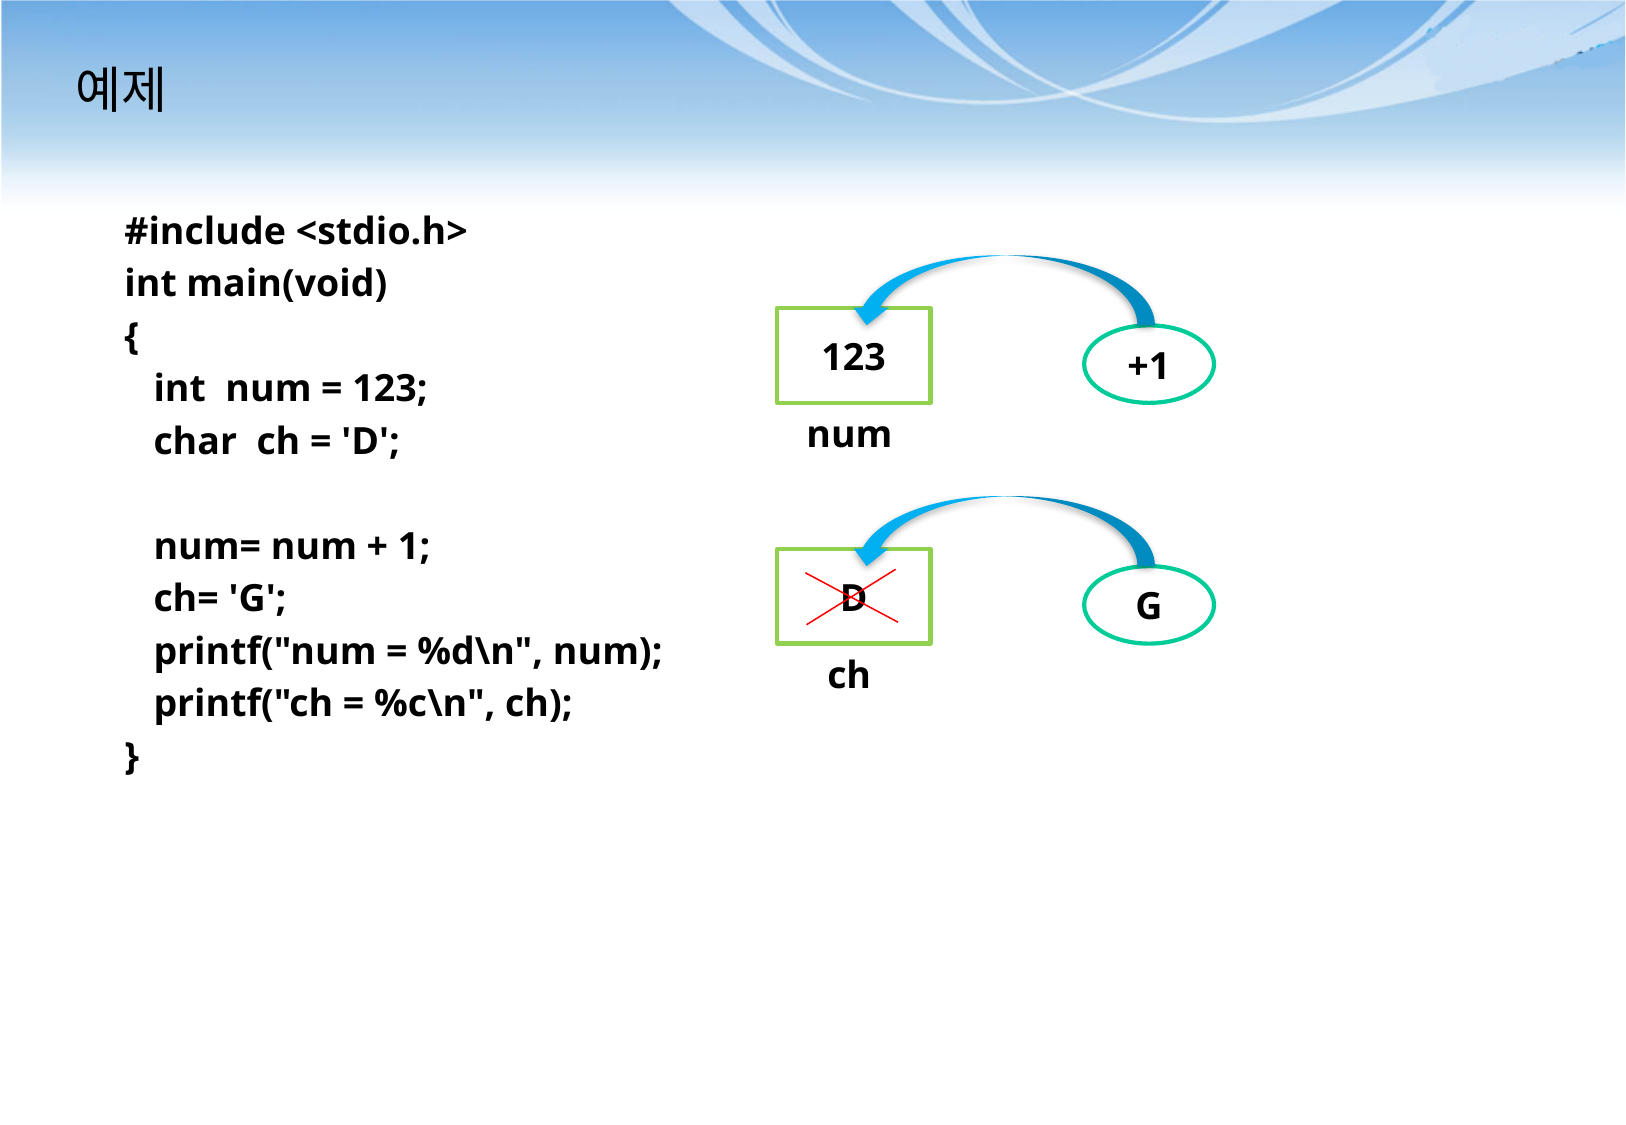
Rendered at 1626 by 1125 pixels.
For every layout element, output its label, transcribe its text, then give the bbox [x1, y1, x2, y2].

title 예제 [60, 48, 1001, 130]
list #include <stdio.h> int main(void) { int num = 123; char ch = 'D'; num= num + 1; ch= 'G'; printf("num = %d\n", num); printf("ch = %c\n", ch); } [109, 198, 1510, 1037]
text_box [776, 495, 1215, 705]
picture [0, 0, 1626, 1125]
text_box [776, 255, 1215, 464]
